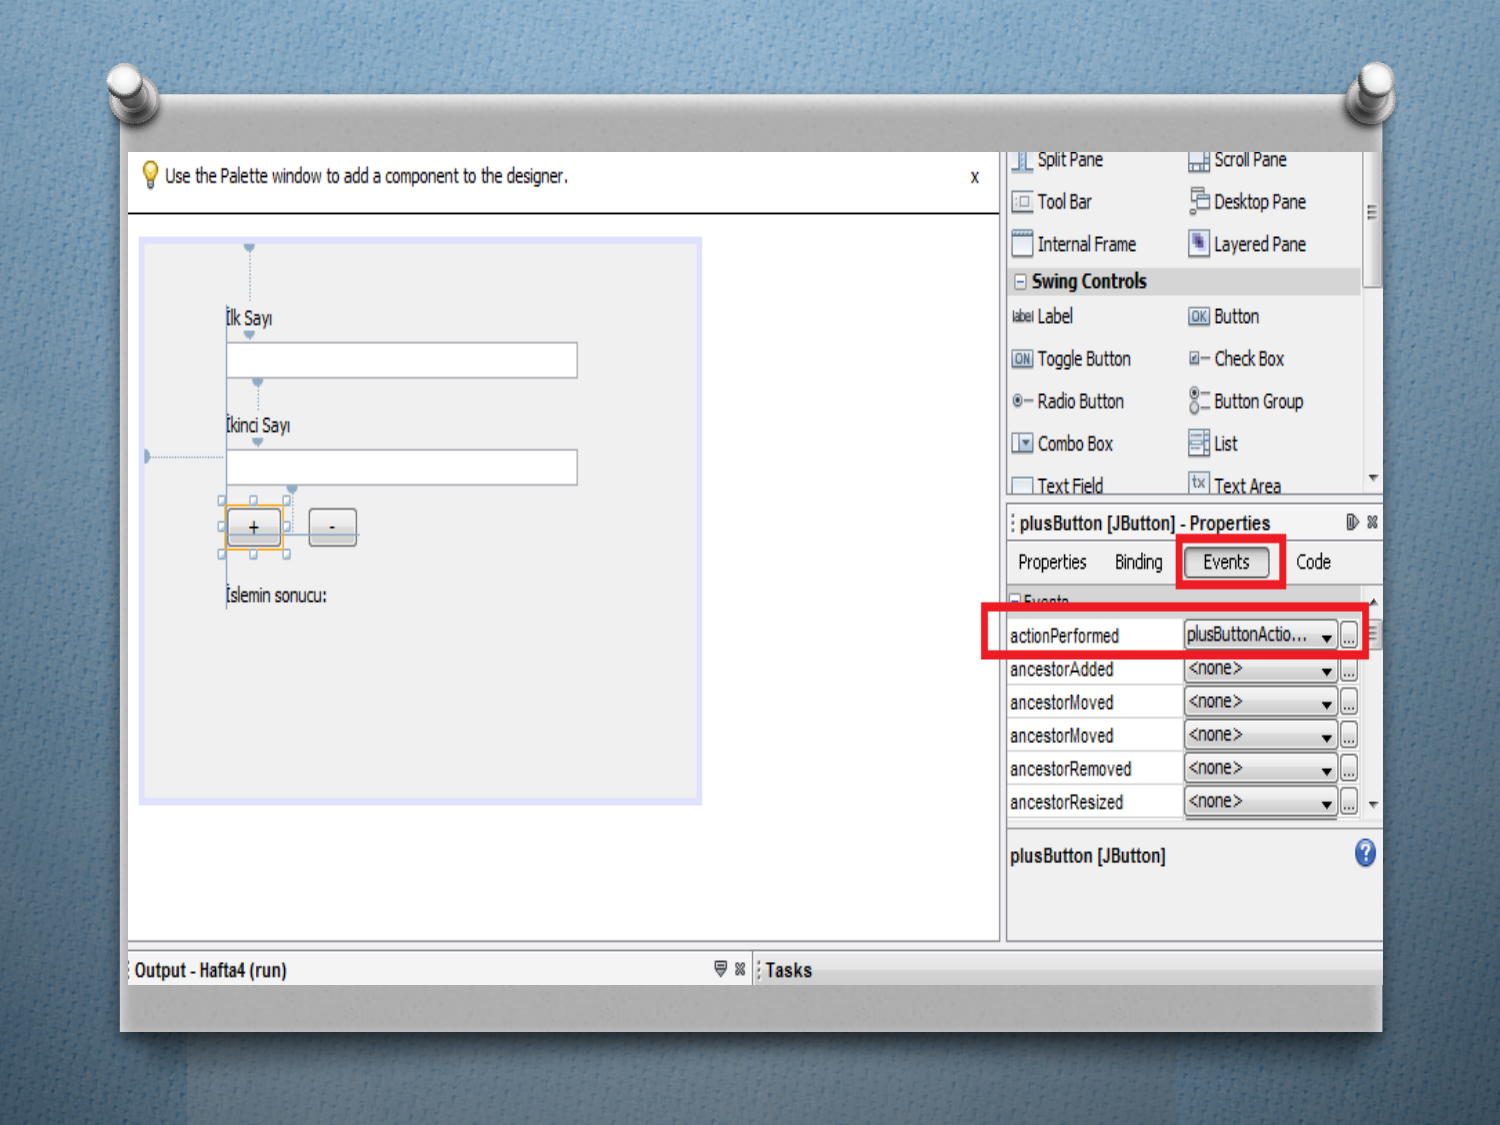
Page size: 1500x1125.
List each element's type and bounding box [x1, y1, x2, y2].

picture [75, 29, 1439, 985]
